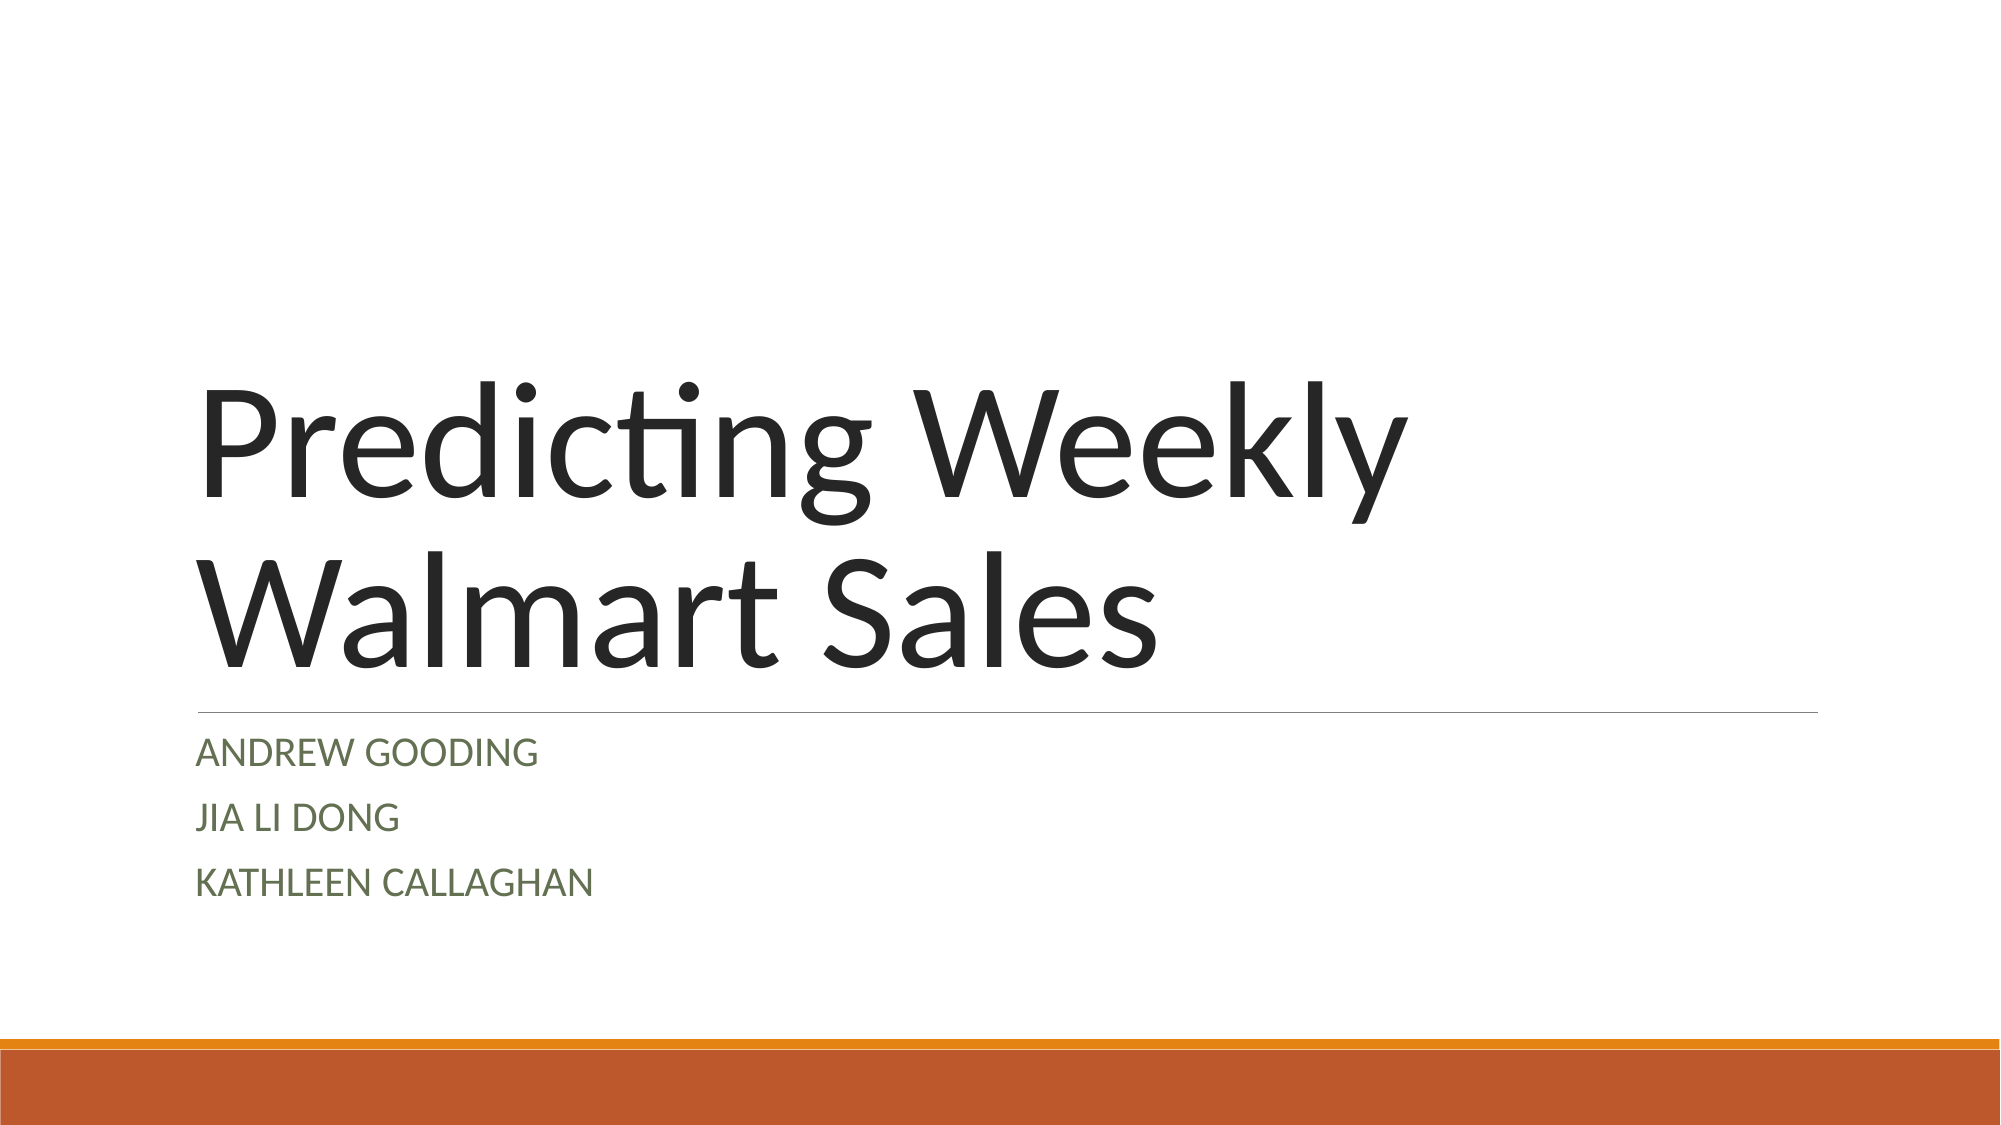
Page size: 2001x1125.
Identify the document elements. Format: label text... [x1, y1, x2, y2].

subtitle ANDREW GOODING JIA LI DONG KATHLEEN CALLAGHAN [180, 730, 1831, 919]
title Predicting Weekly Walmart Sales [180, 124, 1830, 710]
